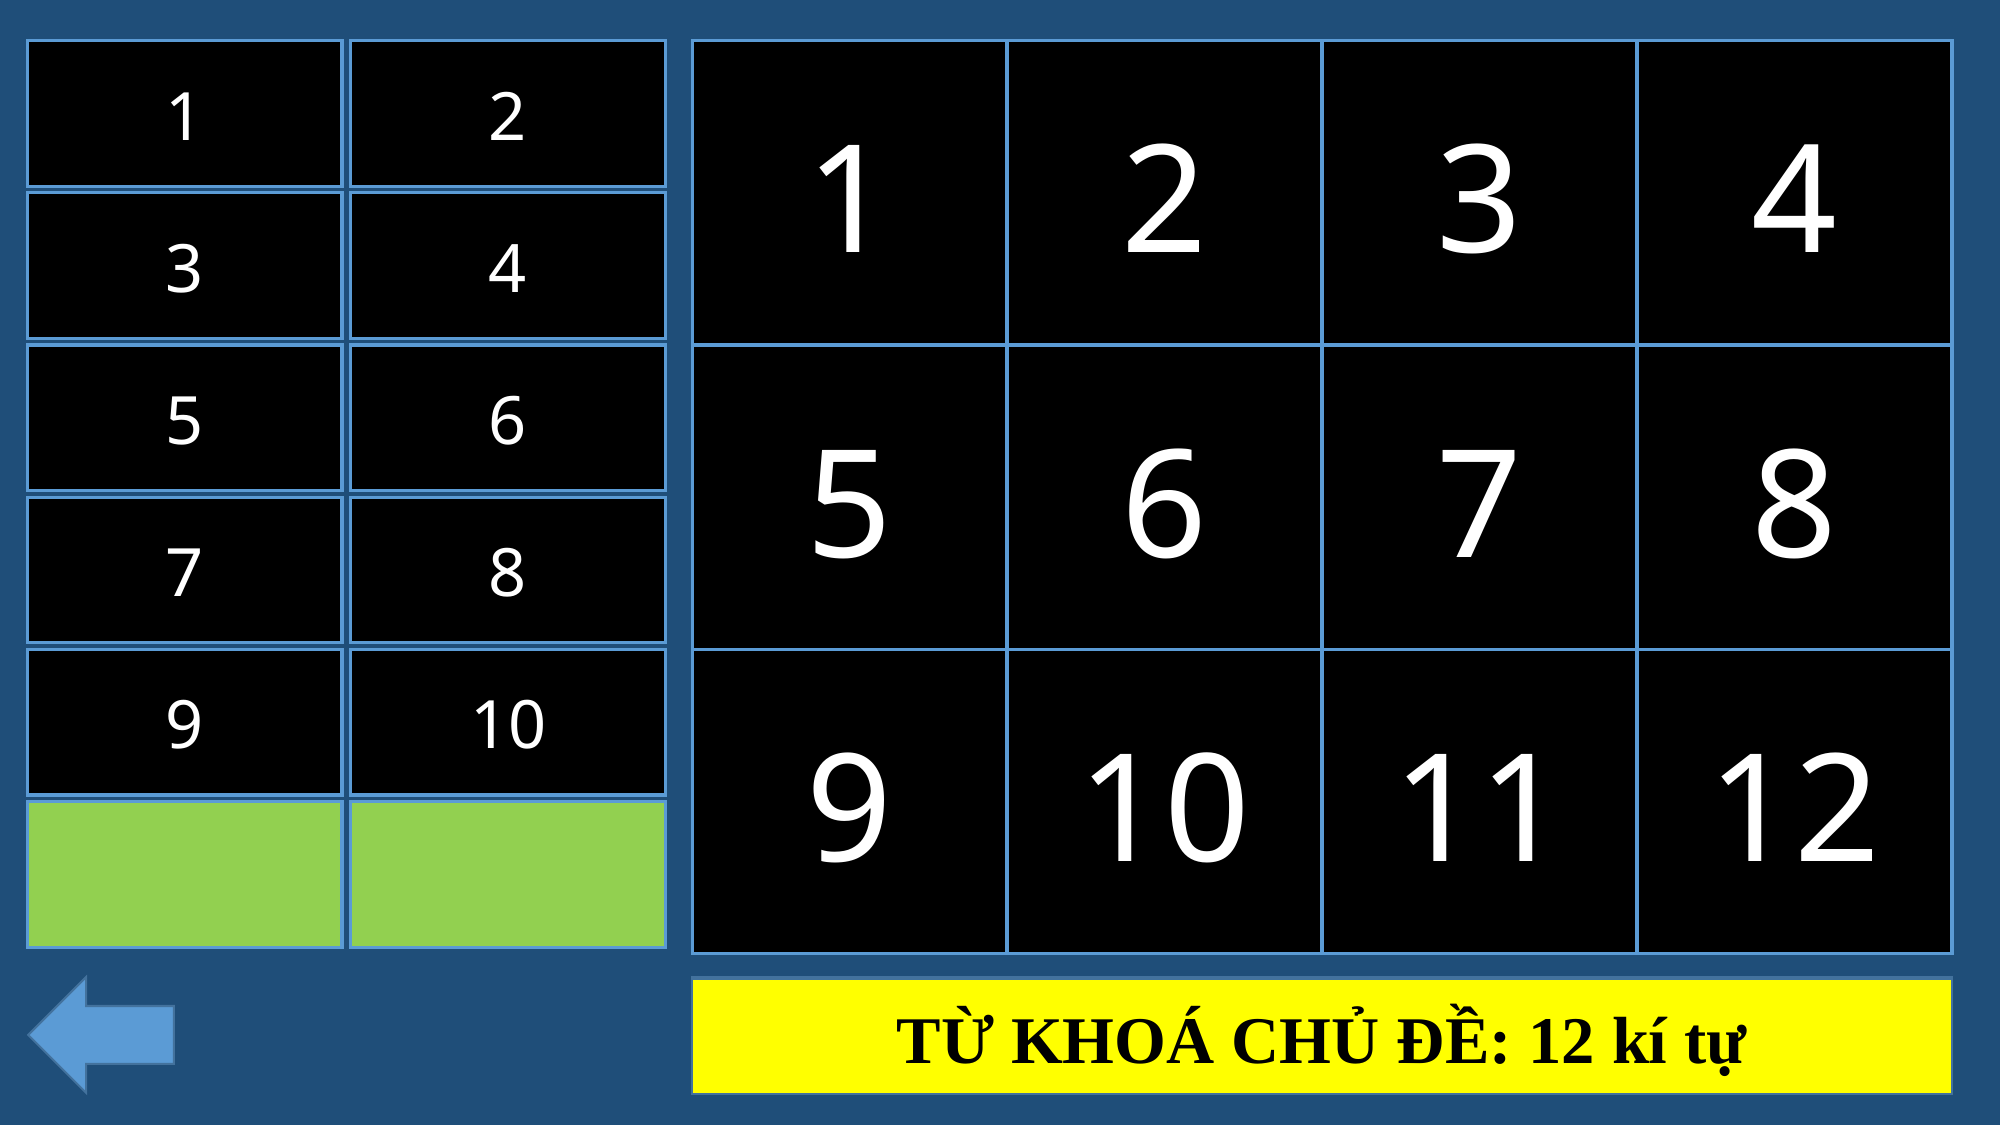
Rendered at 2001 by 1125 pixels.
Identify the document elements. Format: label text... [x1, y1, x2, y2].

text_box 9 [691, 648, 1006, 955]
text_box [26, 800, 344, 949]
text_box TỪ KHOÁ CHỦ ĐỀ: 12 kí tự [691, 978, 1953, 1095]
text_box 4 [349, 191, 667, 340]
text_box 3 [1321, 39, 1636, 50]
text_box 8 [349, 496, 667, 644]
picture [692, 50, 1953, 948]
text_box [349, 800, 667, 949]
text_box 10 [1006, 948, 1321, 955]
text_box 5 [26, 343, 344, 492]
text_box 7 [26, 496, 344, 644]
text_box 4 [1636, 39, 1954, 343]
text_box [26, 974, 175, 1096]
text_box 1 [691, 39, 1006, 343]
text_box 12 [1636, 648, 1954, 955]
text_box 1 [26, 39, 344, 188]
text_box 9 [26, 648, 344, 797]
text_box 11 [1321, 948, 1636, 955]
text_box 6 [349, 343, 667, 492]
text_box 2 [1006, 39, 1321, 50]
text_box 10 [349, 648, 667, 797]
text_box 3 [26, 191, 344, 340]
text_box 2 [349, 39, 667, 188]
